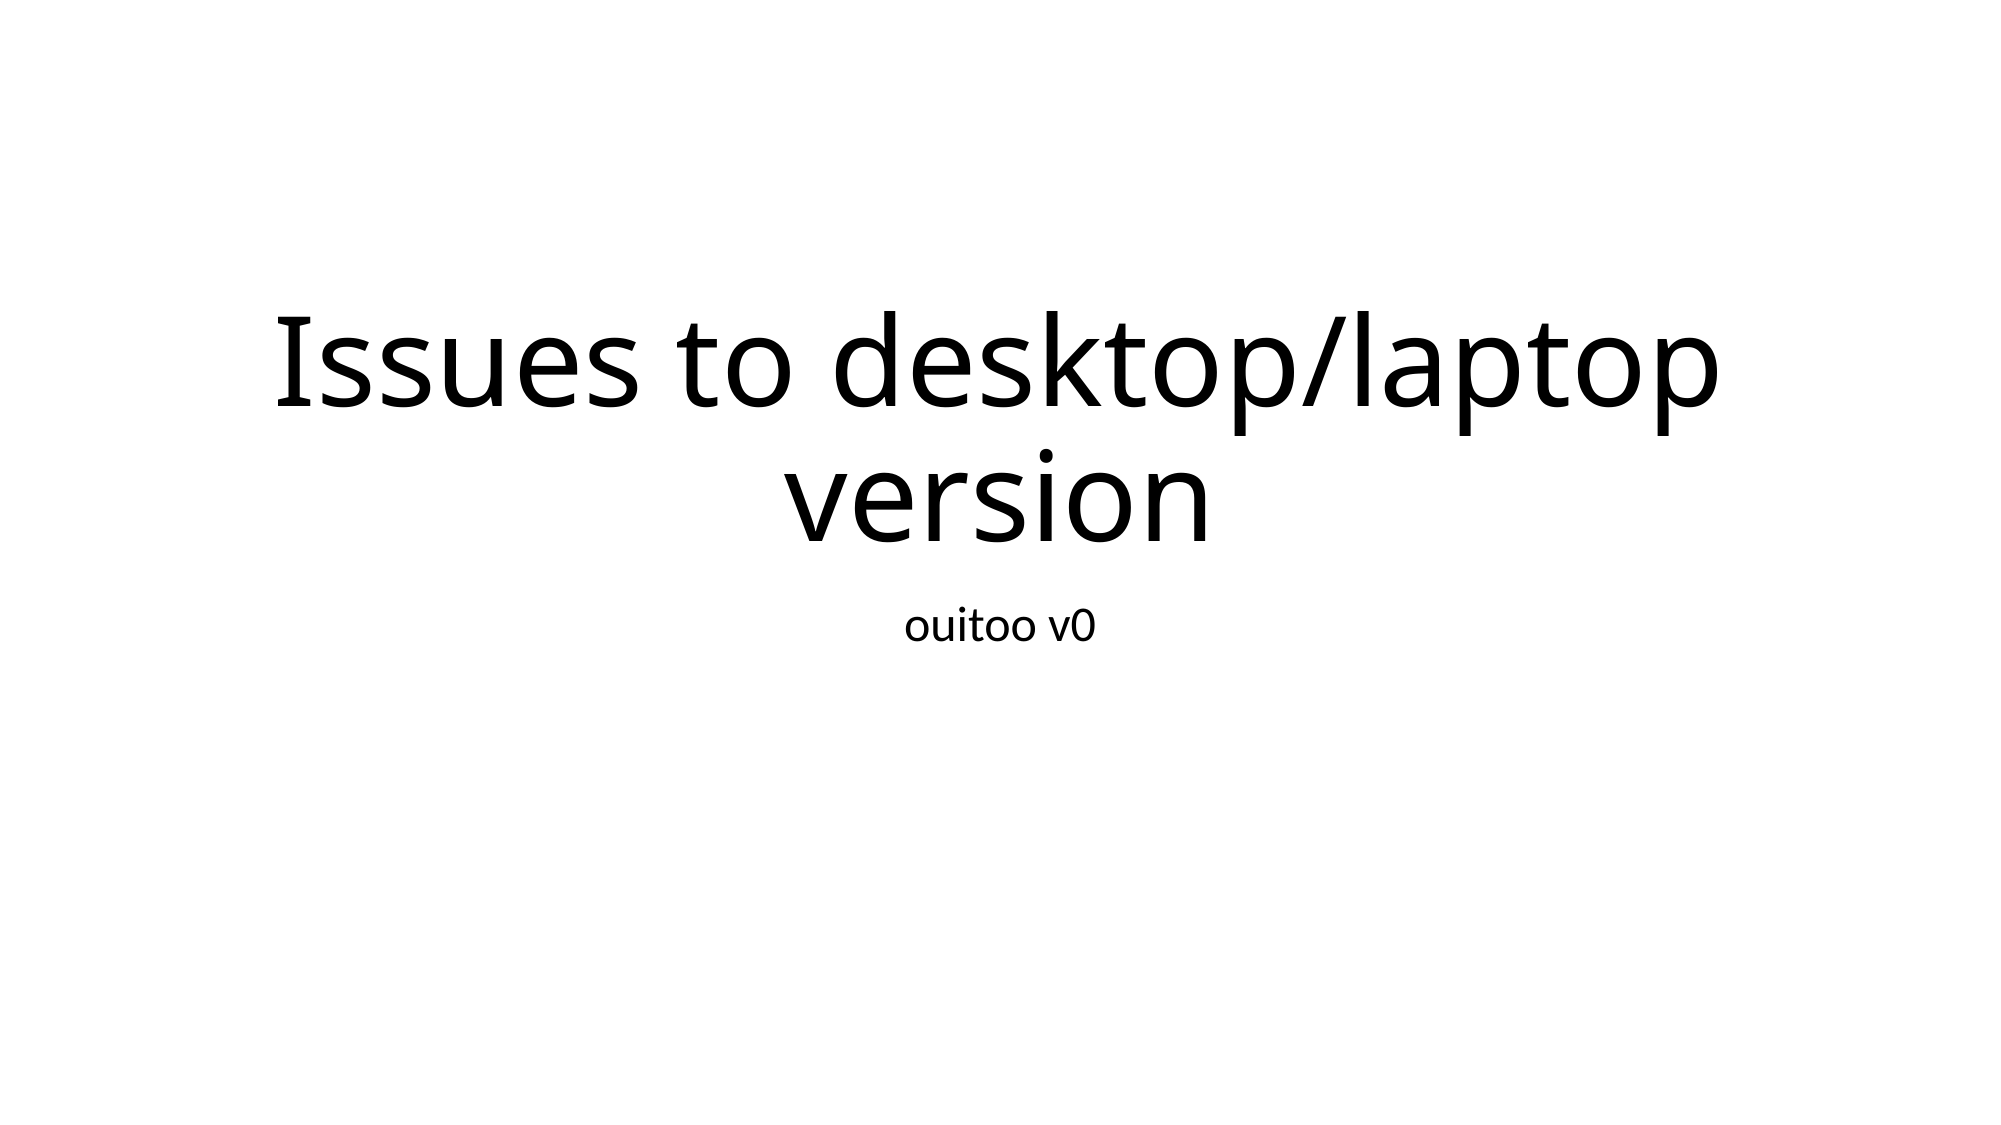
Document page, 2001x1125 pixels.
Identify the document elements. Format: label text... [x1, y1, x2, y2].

subtitle ouitoo v0 [249, 590, 1750, 863]
title Issues to desktop/laptop version [249, 184, 1750, 576]
